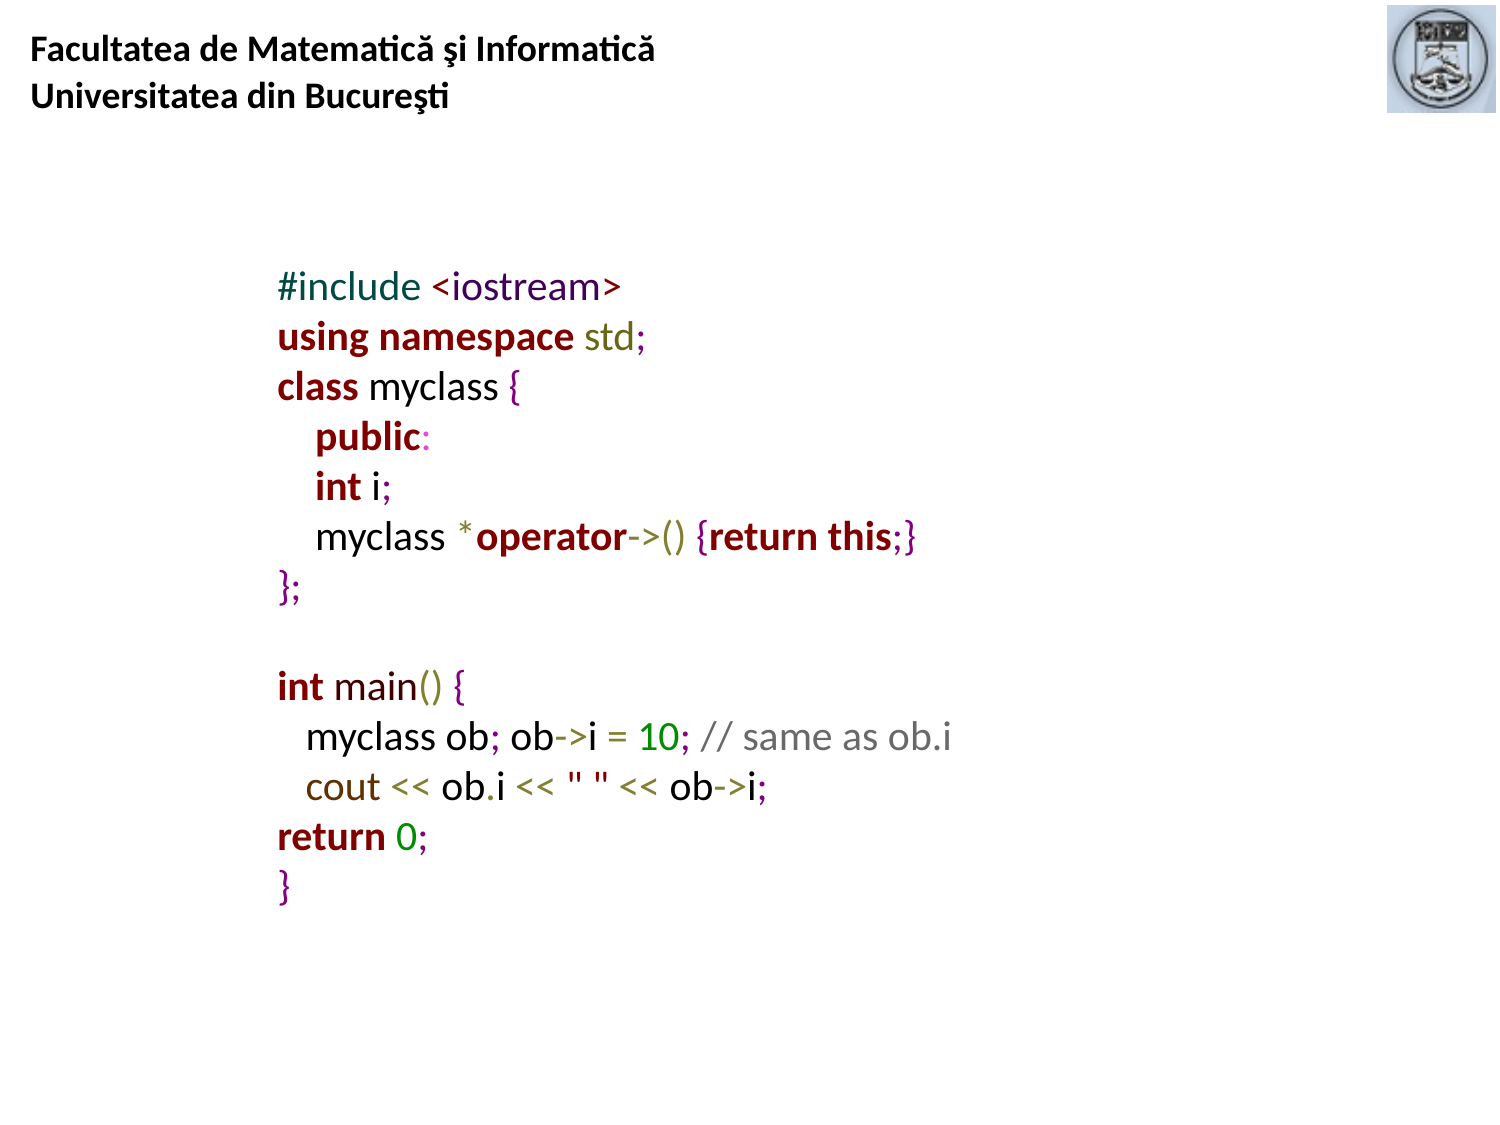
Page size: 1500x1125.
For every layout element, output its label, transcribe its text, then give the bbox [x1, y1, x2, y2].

text_box Facultatea de Matematică şi Informatică Universitatea din Bucureşti [13, 13, 841, 123]
picture [1387, 4, 1496, 113]
text_box #include <iostream> using namespace std; class myclass { public: int i; myclass *operator->() {return this;} }; int main() { myclass ob; ob->i = 10; // same as ob.i cout << ob.i << " " << ob->i; return 0; } [262, 251, 1313, 917]
